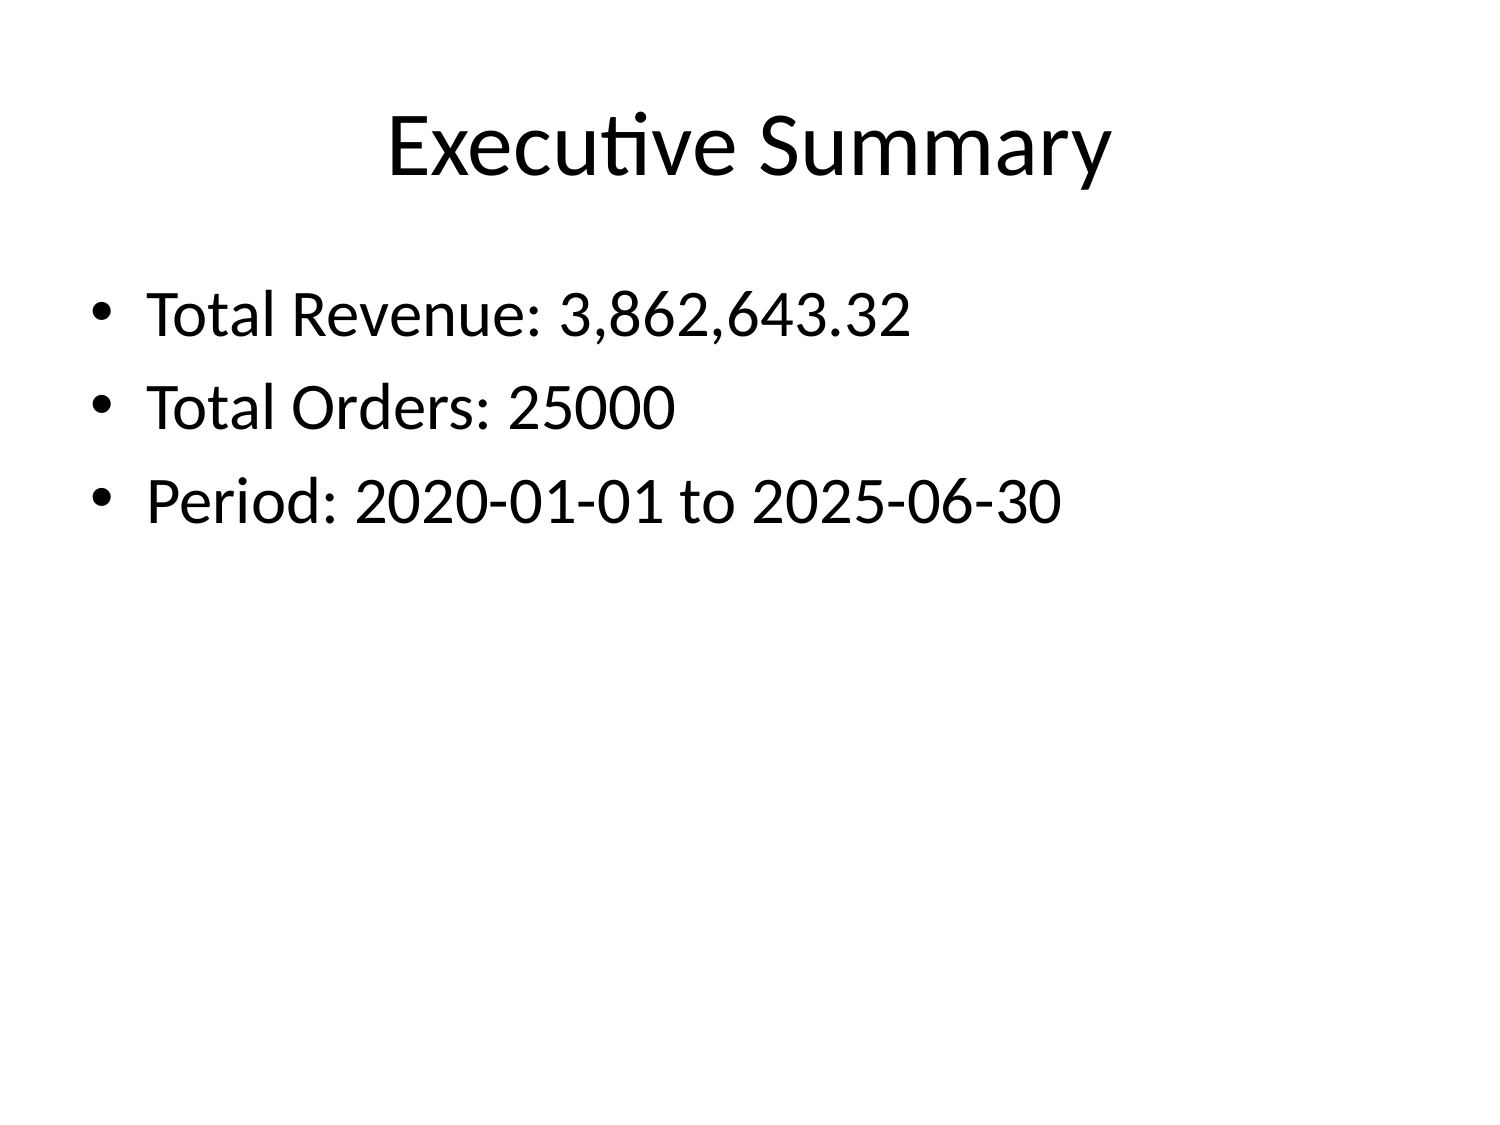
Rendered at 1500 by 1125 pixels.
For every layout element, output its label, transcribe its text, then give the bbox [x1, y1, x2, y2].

title Executive Summary [75, 45, 1425, 233]
list Total Revenue: 3,862,643.32 Total Orders: 25000 Period: 2020-01-01 to 2025-06-30 [75, 262, 1425, 1005]
